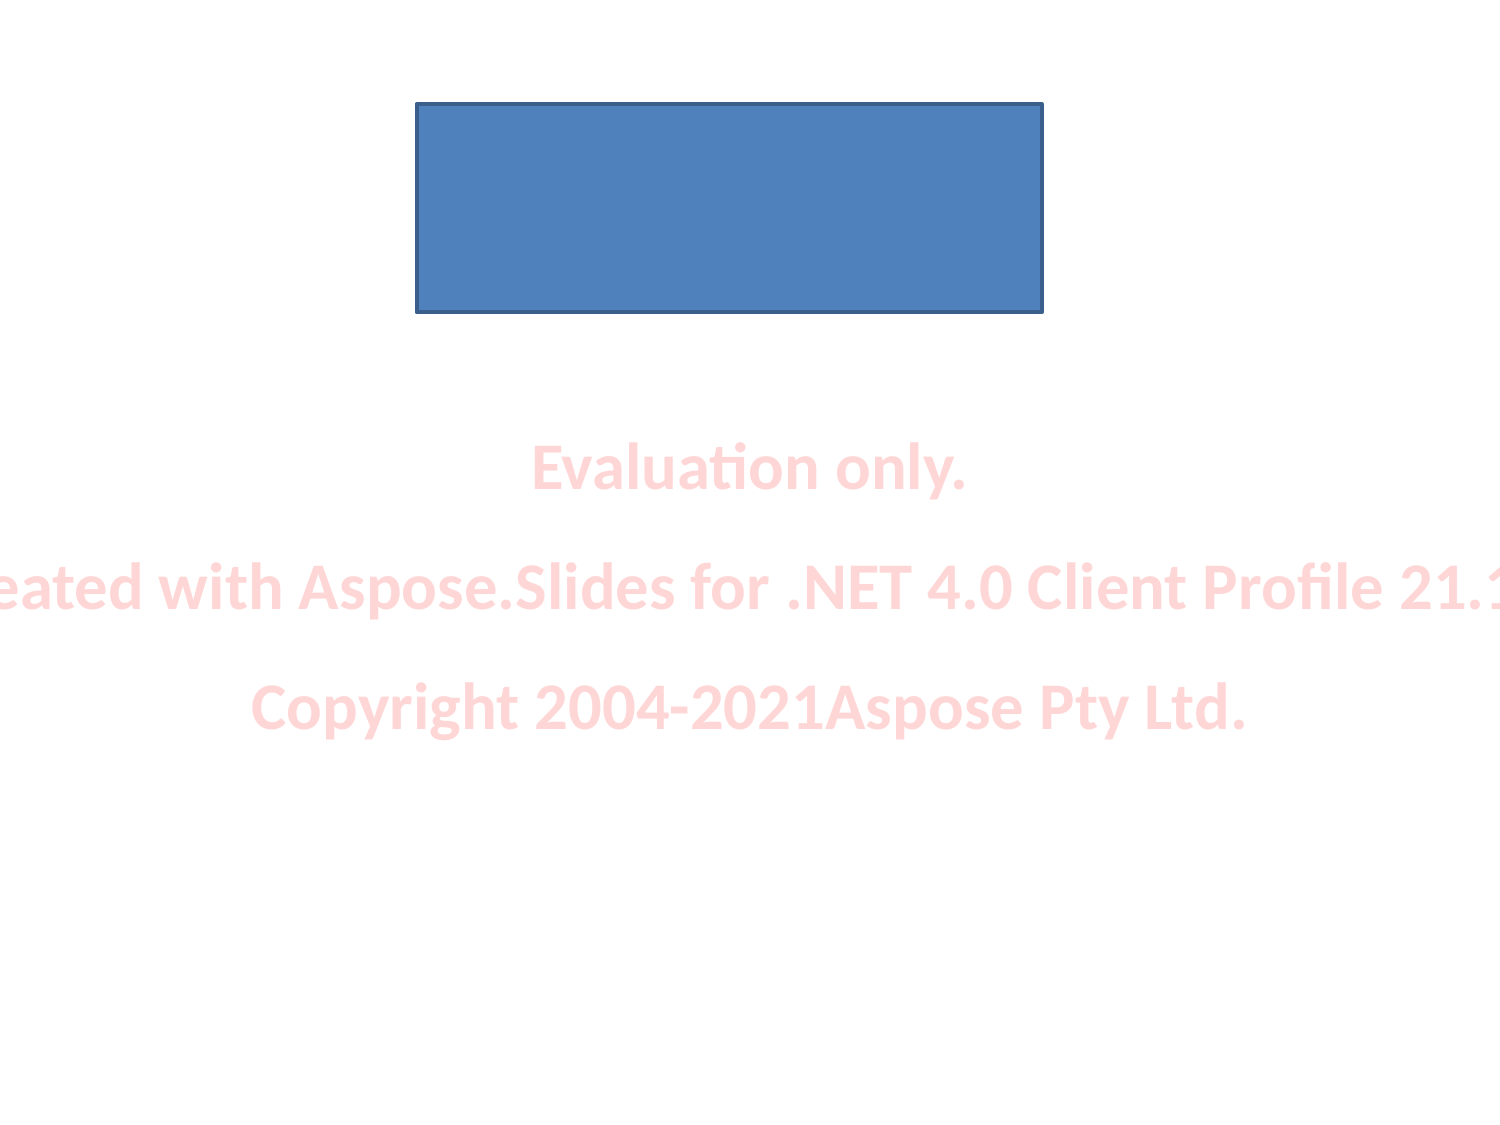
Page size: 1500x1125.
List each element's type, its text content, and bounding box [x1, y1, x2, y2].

text_box [415, 102, 1044, 314]
text_box Evaluation only. Created with Aspose.Slides for .NET 4.0 Client Profile 21.12. Copyright 2004-2021Aspose Pty Ltd. [0, 375, 1500, 750]
